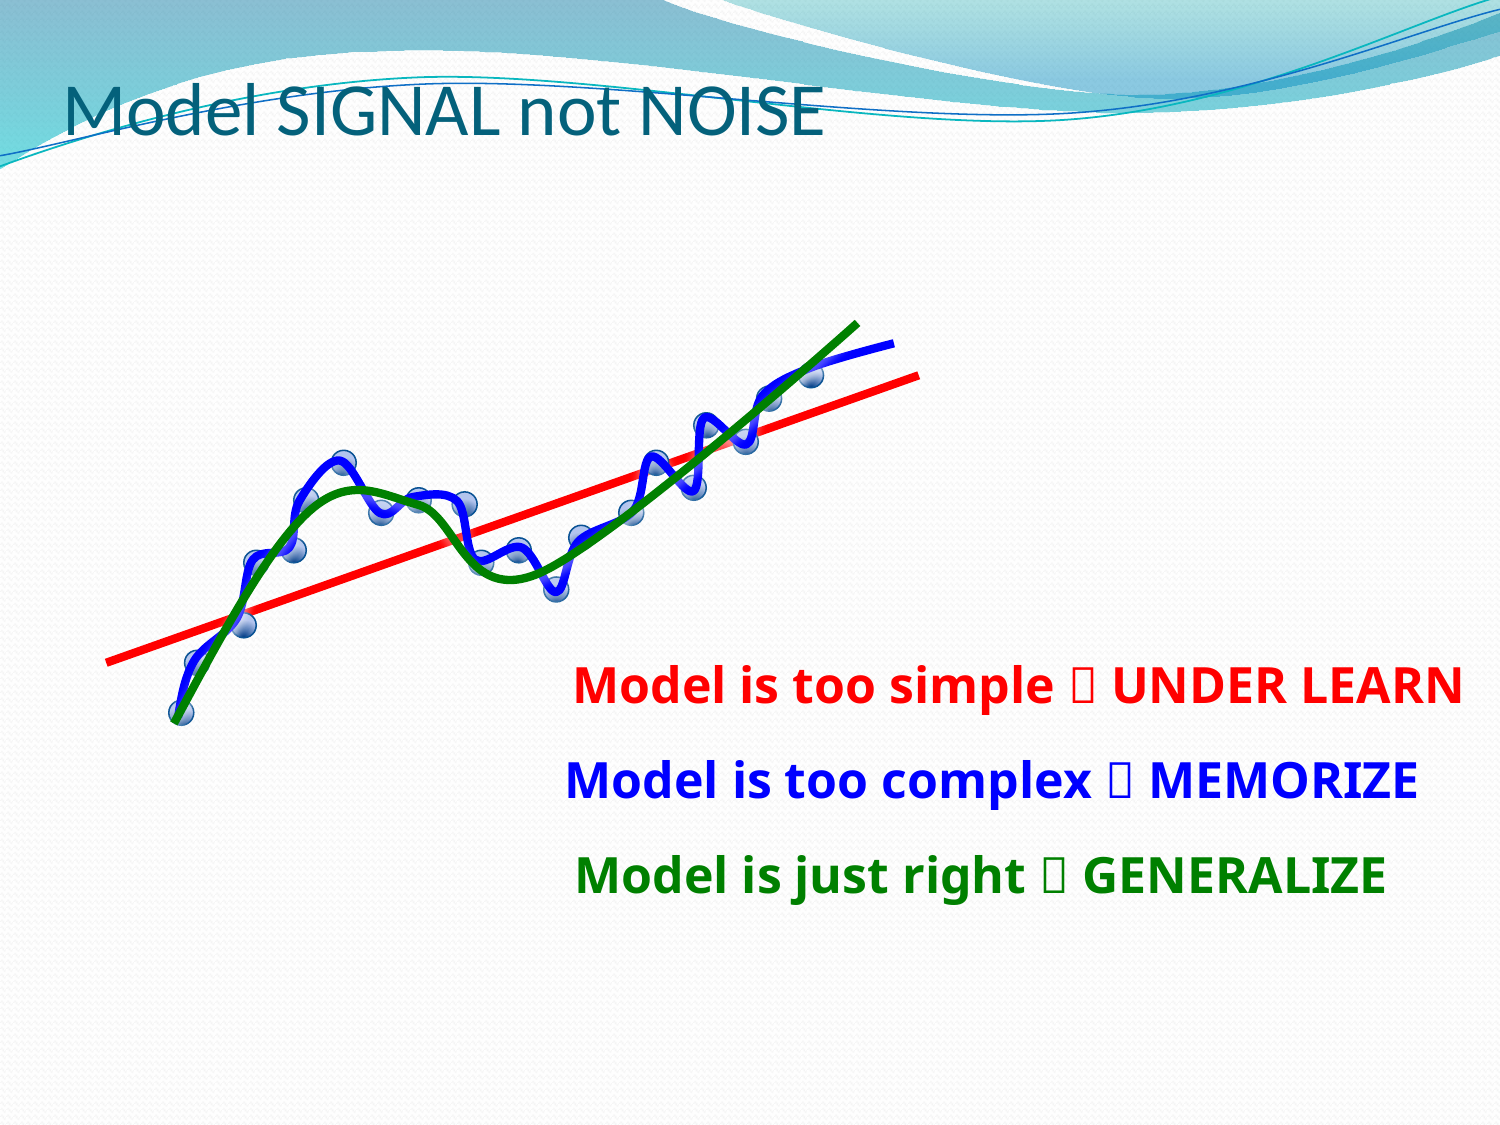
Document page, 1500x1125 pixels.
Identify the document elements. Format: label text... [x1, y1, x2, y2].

title Model SIGNAL not NOISE [62, 37, 1331, 150]
text_box Model is too complex  MEMORIZE [549, 741, 1435, 816]
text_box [105, 374, 919, 663]
text_box [770, 321, 859, 374]
text_box Model is just right  GENERALIZE [559, 836, 1403, 911]
text_box Model is too simple  UNDER LEARN [557, 646, 1481, 721]
text_box [822, 341, 895, 374]
text_box [168, 702, 173, 718]
text_box [178, 676, 192, 703]
text_box [172, 676, 255, 725]
